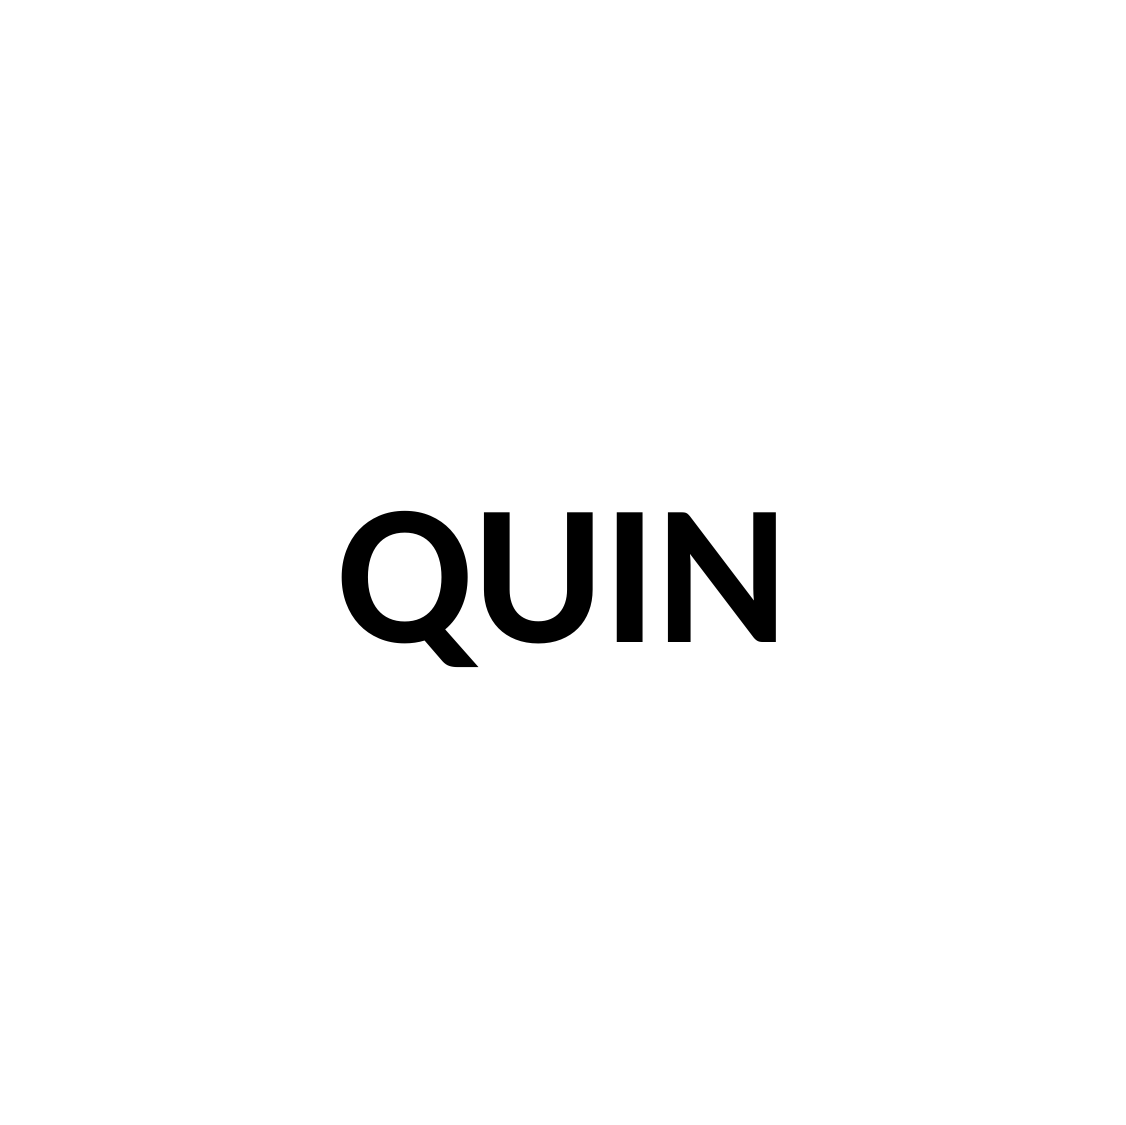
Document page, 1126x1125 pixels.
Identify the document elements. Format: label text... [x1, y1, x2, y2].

title QUIN [84, 441, 1041, 683]
